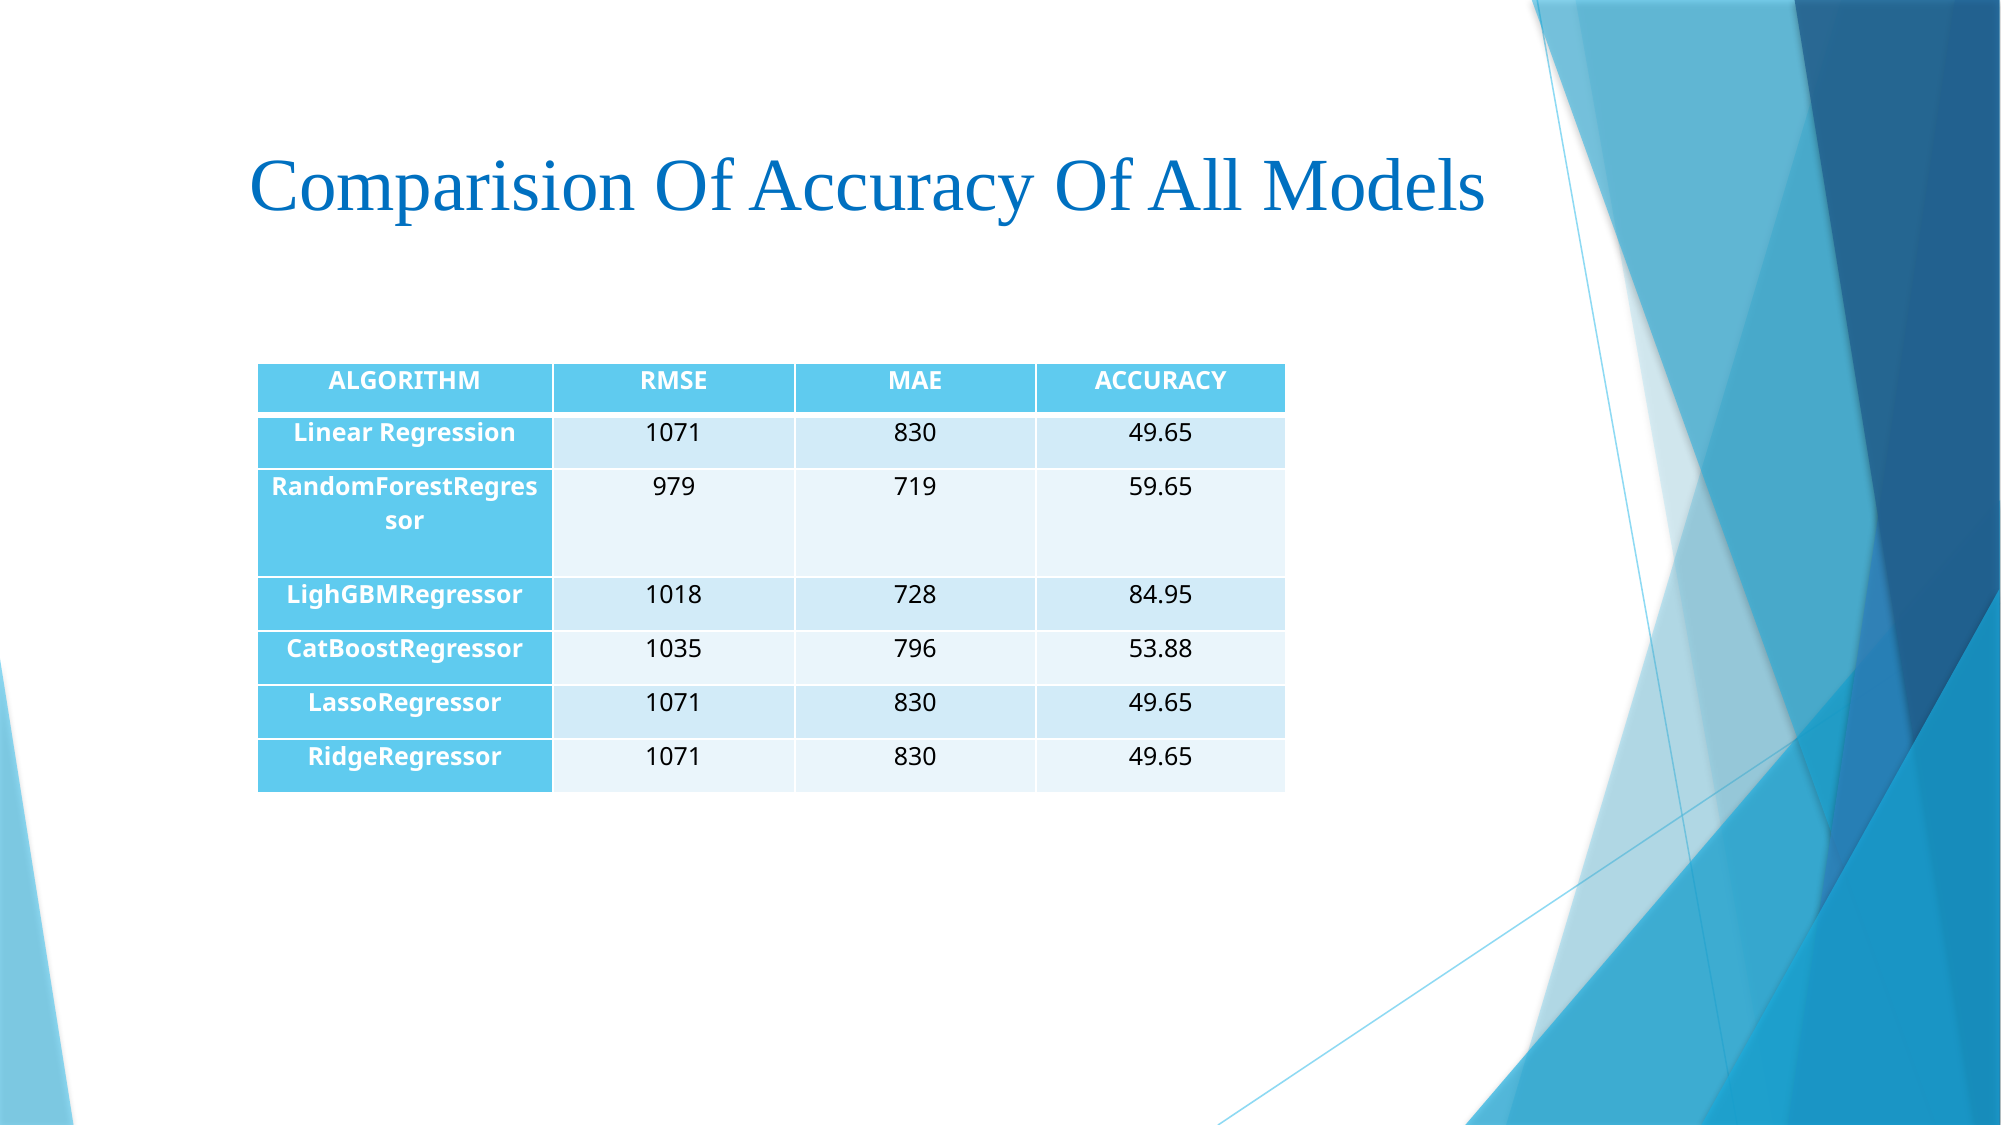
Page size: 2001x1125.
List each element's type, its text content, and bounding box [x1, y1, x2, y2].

table_cell 1035 [554, 632, 794, 684]
table_header ALGORITHM [258, 364, 552, 412]
table_cell RidgeRegressor [258, 740, 552, 792]
table_cell 728 [796, 578, 1035, 630]
table_cell 49.65 [1037, 418, 1285, 468]
table_cell 53.88 [1037, 632, 1285, 684]
table_cell 49.65 [1037, 740, 1285, 792]
table_cell 1018 [554, 578, 794, 630]
table_cell 1071 [554, 686, 794, 738]
table_cell 830 [796, 686, 1035, 738]
table_cell 59.65 [1037, 470, 1285, 576]
table_cell 979 [554, 470, 794, 576]
table_cell CatBoostRegressor [258, 632, 552, 684]
table_cell 84.95 [1037, 578, 1285, 630]
text_box Comparision Of Accuracy Of All Models [234, 128, 1519, 233]
table_cell 796 [796, 632, 1035, 684]
table_cell 830 [796, 740, 1035, 792]
table_cell 1071 [554, 418, 794, 468]
table_cell LassoRegressor [258, 686, 552, 738]
table_cell 719 [796, 470, 1035, 576]
table_cell LighGBMRegressor [258, 578, 552, 630]
table_cell Linear Regression [258, 418, 552, 468]
table_cell RandomForestRegressor [258, 470, 552, 576]
table_header MAE [796, 364, 1035, 412]
table_header ACCURACY [1037, 364, 1285, 412]
table_cell 1071 [554, 740, 794, 792]
table_cell 830 [796, 418, 1035, 468]
table_header RMSE [554, 364, 794, 412]
table_cell 49.65 [1037, 686, 1285, 738]
